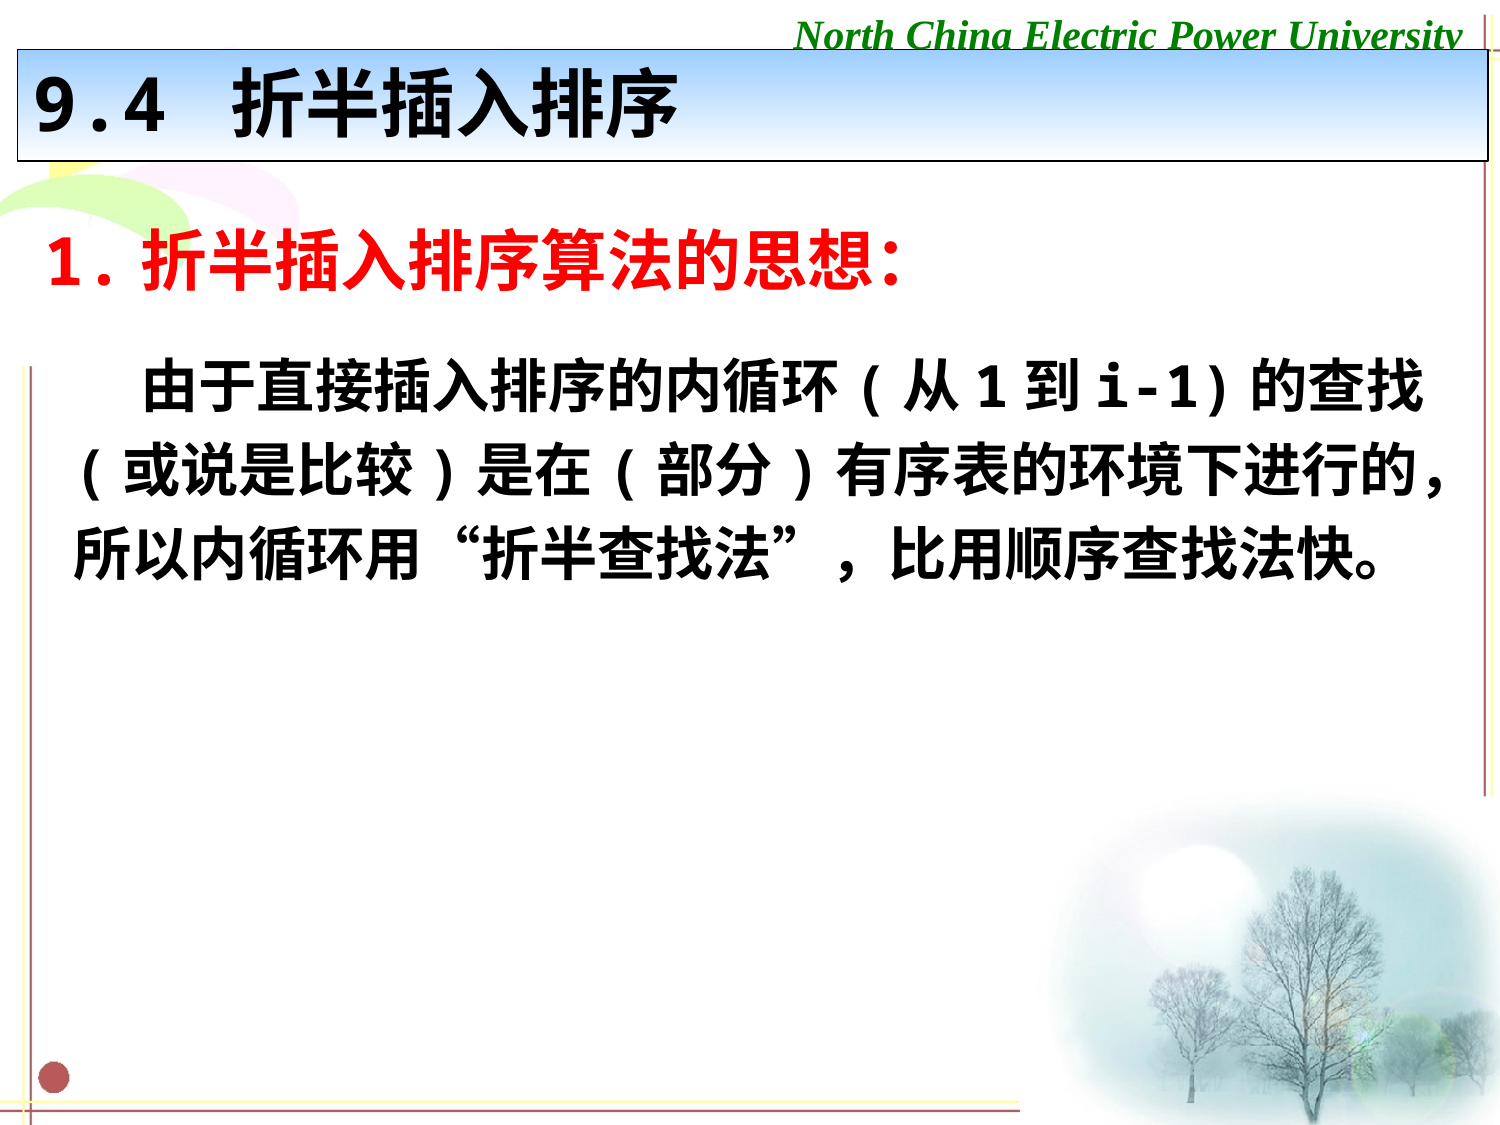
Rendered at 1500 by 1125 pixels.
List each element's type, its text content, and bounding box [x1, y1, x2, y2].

text_box 1.折半插入排序算法的思想： [29, 210, 1500, 310]
text_box 9.4 折半插入排序 [17, 49, 1488, 161]
picture [0, 0, 1500, 1125]
text_box 由于直接插入排序的内循环(从1到i-1)的查找(或说是比较)是在(部分)有序表的环境下进行的，所以内循环用“折半查找法”，比用顺序查找法快。 [58, 328, 1477, 595]
